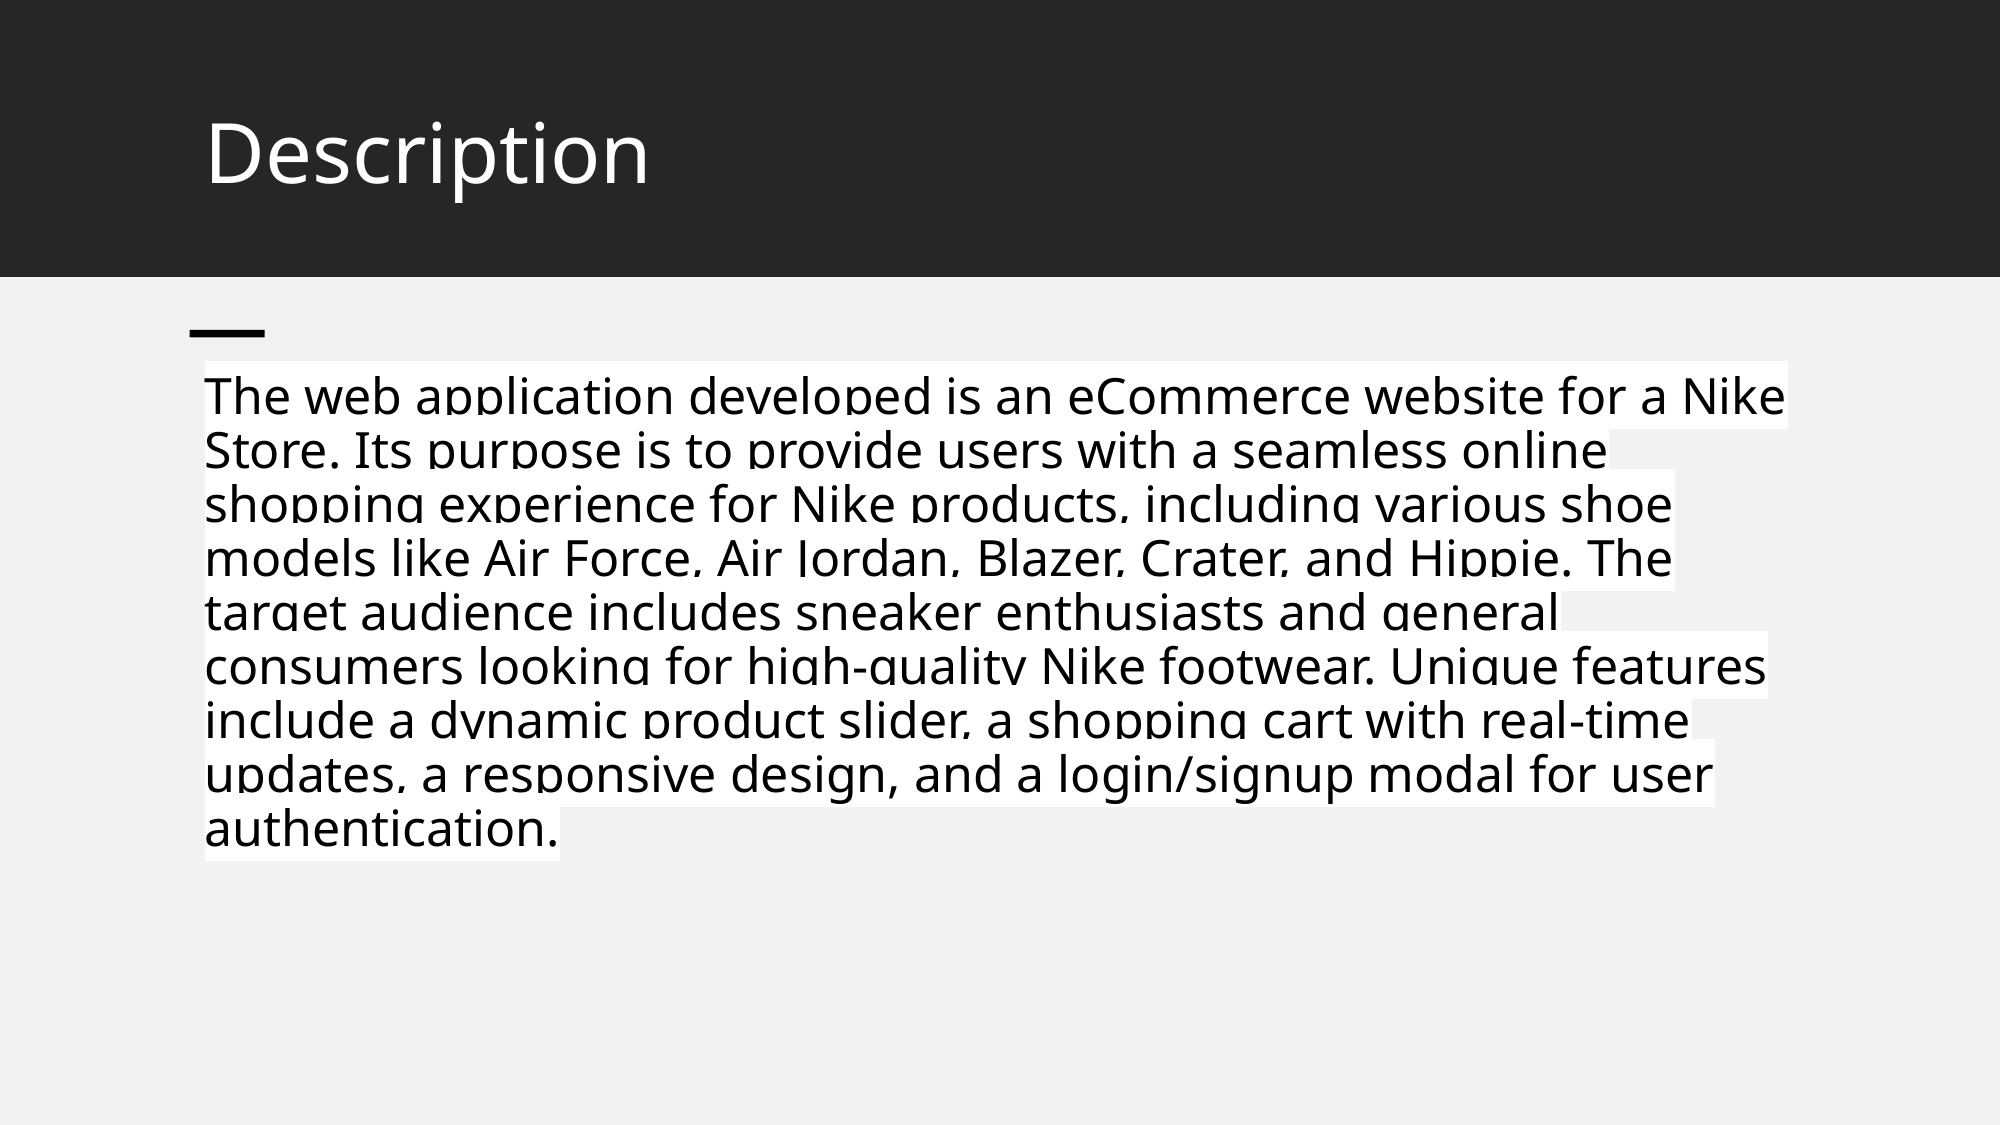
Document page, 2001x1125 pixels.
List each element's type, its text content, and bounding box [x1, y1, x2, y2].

text_box [0, 0, 2000, 275]
list The web application developed is an eCommerce website for a Nike Store. Its purpose is to provide users with a seamless online shopping experience for Nike products, including various shoe models like Air Force, Air Jordan, Blazer, Crater, and Hippie. The target audience includes sneaker enthusiasts and general consumers looking for high-quality Nike footwear. Unique features include a dynamic product slider, a shopping cart with real-time updates, a responsive design, and a login/signup modal for user authentication. [189, 363, 1811, 1014]
text_box [0, 275, 2000, 1125]
text_box [188, 328, 266, 339]
title Description [189, 104, 1812, 253]
